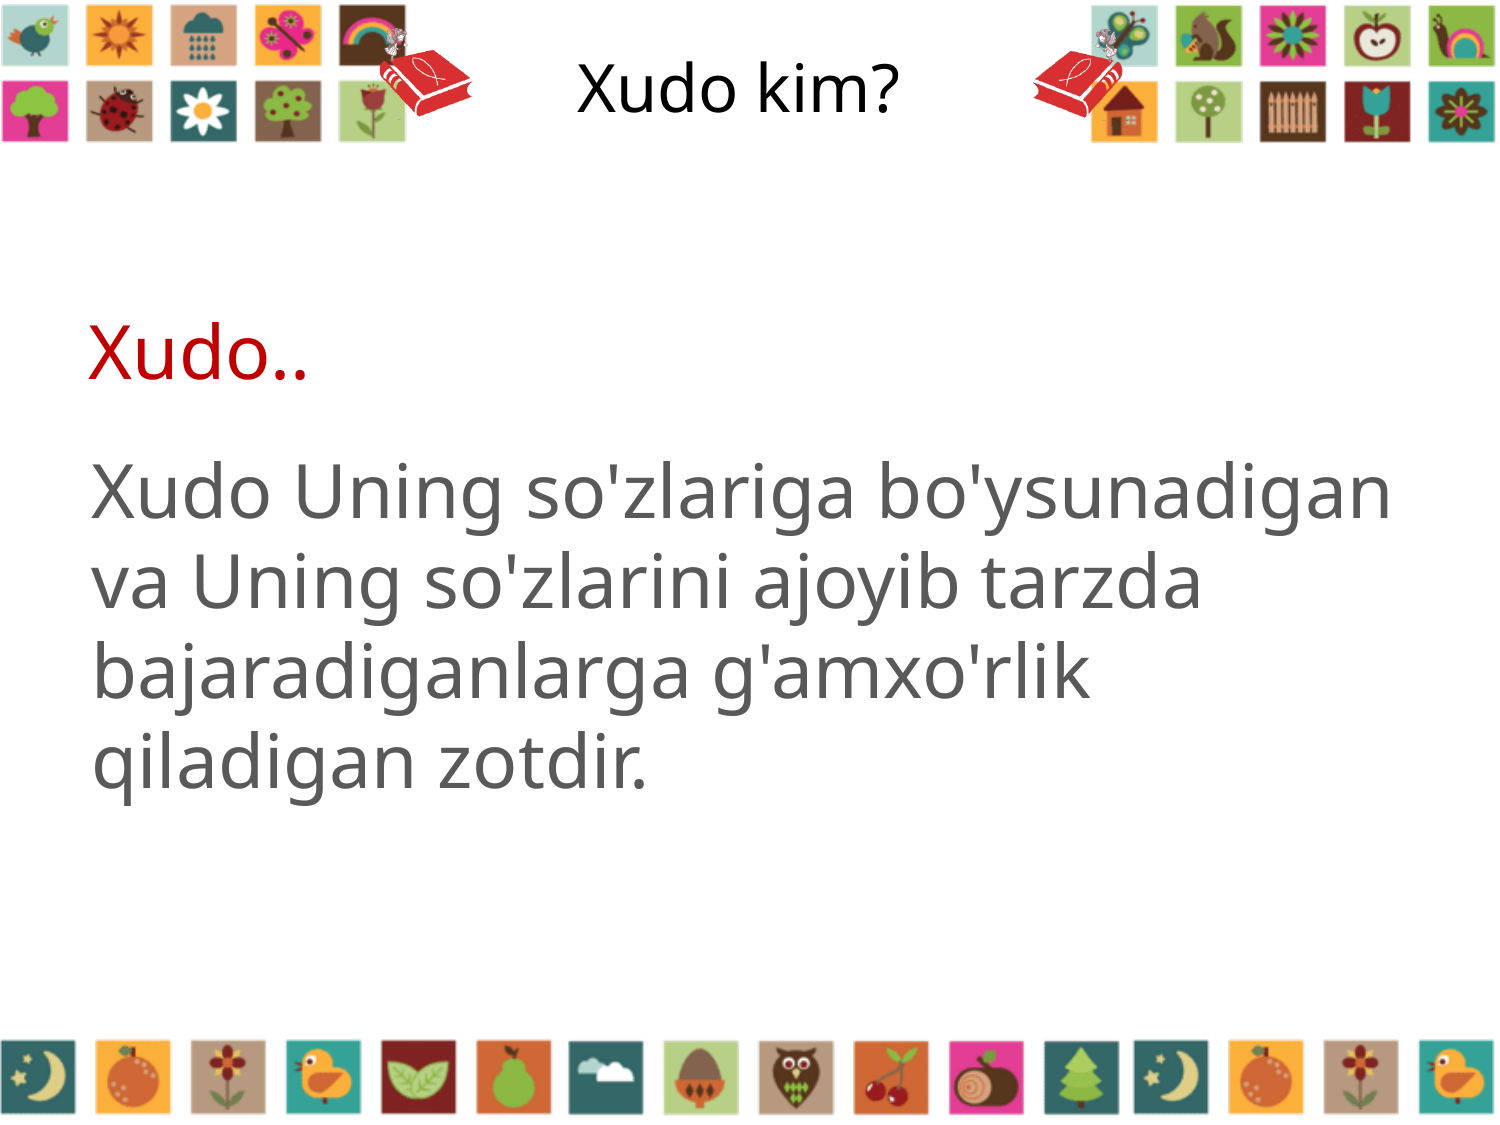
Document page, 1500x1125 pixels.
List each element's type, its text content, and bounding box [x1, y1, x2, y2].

text_box Xudo.. [74, 296, 1421, 402]
text_box Xudo Uning so'zlariga bo'ysunadigan va Uning so'zlarini ajoyib tarzda bajaradiganlarga g'amxo'rlik qiladigan zotdir. [76, 436, 1436, 812]
picture [0, 3, 505, 150]
text_box Xudo kim? [425, 38, 1078, 133]
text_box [0, 1028, 1500, 1118]
picture [1000, 3, 1500, 150]
